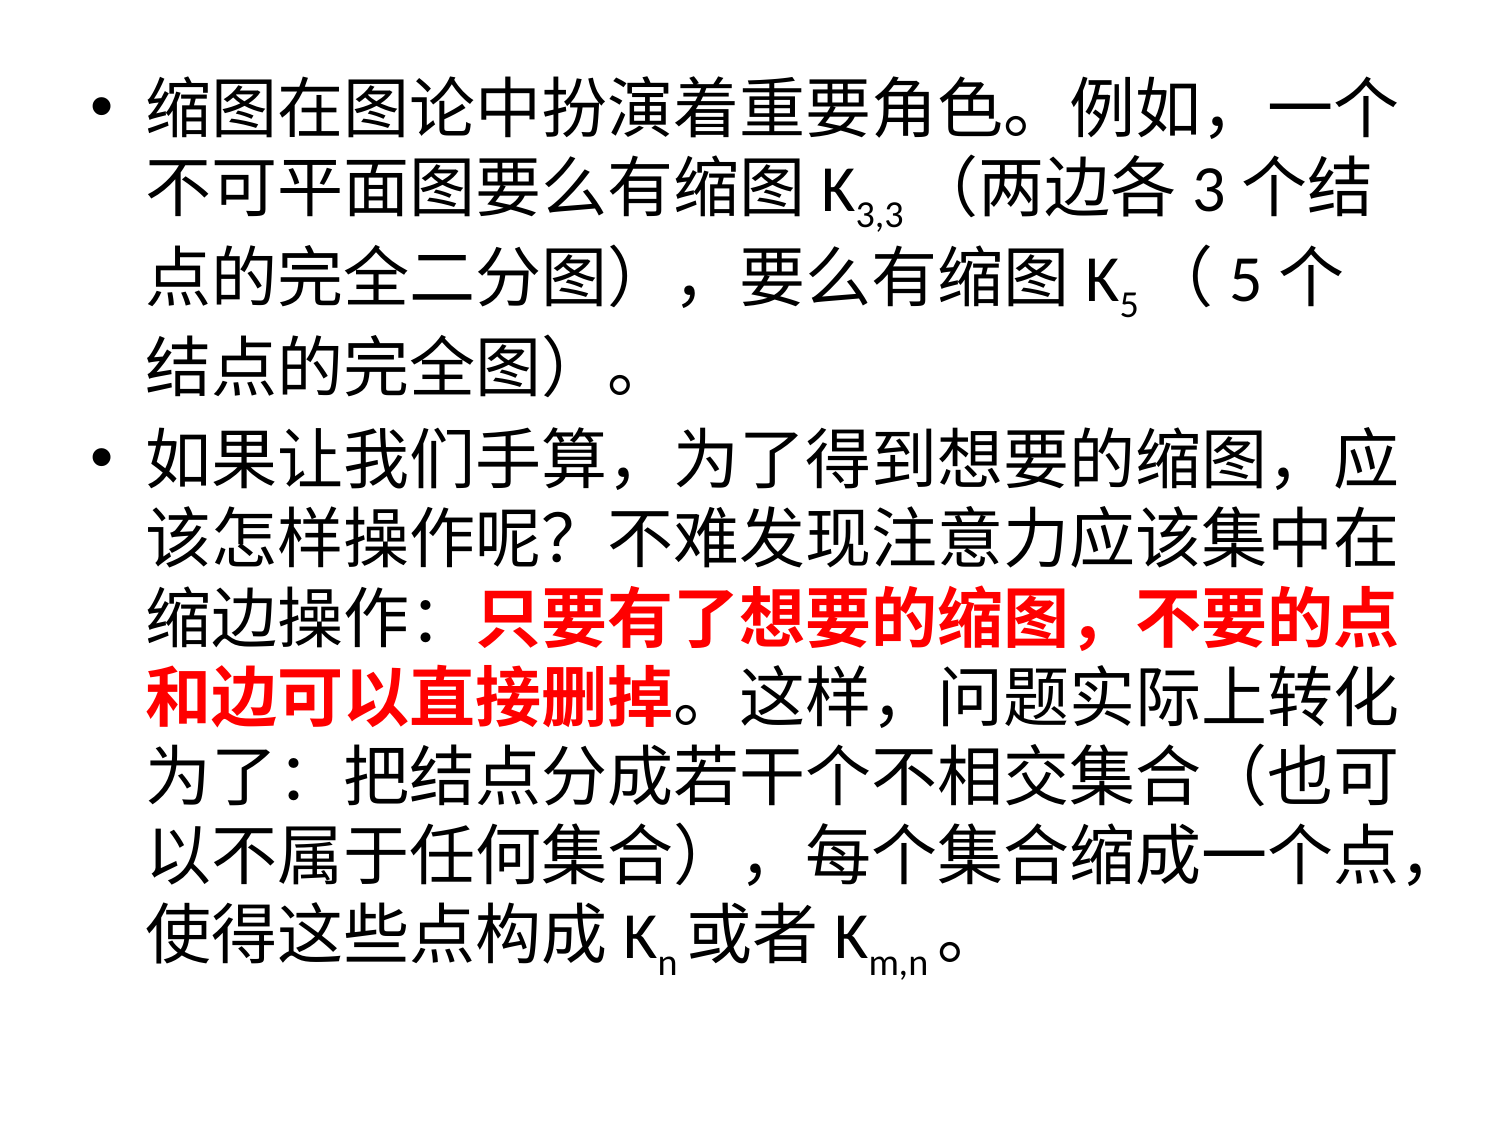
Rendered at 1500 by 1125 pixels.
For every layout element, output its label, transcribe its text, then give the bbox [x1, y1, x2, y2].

list 缩图在图论中扮演着重要角色。例如，一个不可平面图要么有缩图K3,3（两边各3个结点的完全二分图），要么有缩图K5（5个结点的完全图）。 如果让我们手算，为了得到想要的缩图，应该怎样操作呢？不难发现注意力应该集中在缩边操作：只要有了想要的缩图，不要的点和边可以直接删掉。这样，问题实际上转化为了：把结点分成若干个不相交集合（也可以不属于任何集合），每个集合缩成一个点，使得这些点构成Kn或者Km,n。 [75, 58, 1425, 1079]
